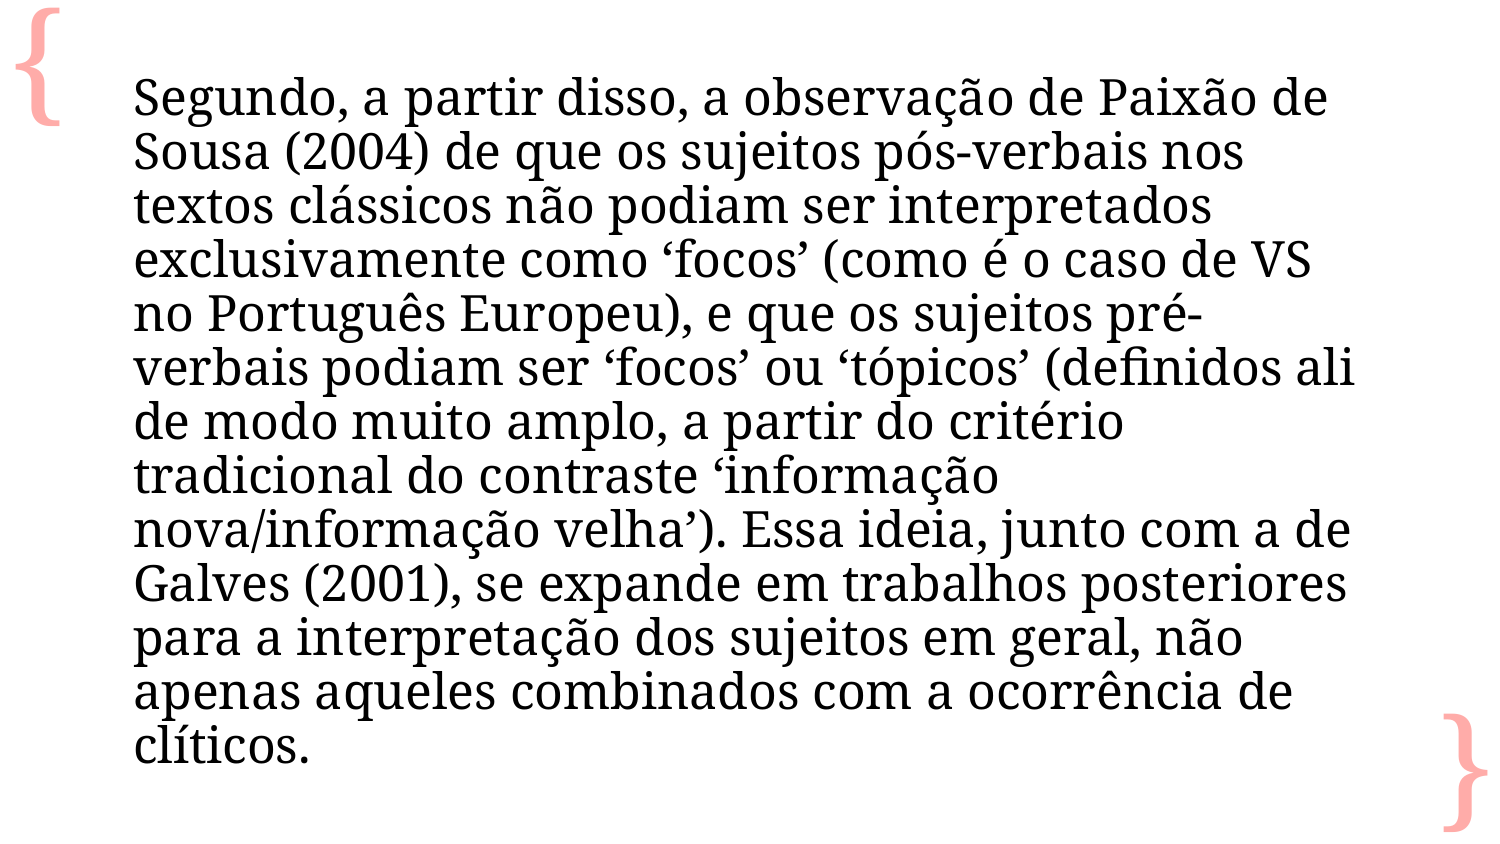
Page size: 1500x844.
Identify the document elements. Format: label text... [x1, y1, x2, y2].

text_box [60, 28, 1500, 129]
list Segundo, a partir disso, a observação de Paixão de Sousa (2004) de que os sujeitos pós-verbais nos textos clássicos não podiam ser interpretados exclusivamente como ‘focos’ (como é o caso de VS no Português Europeu), e que os sujeitos pré-verbais podiam ser ‘focos’ ou ‘tópicos’ (definidos ali de modo muito amplo, a partir do critério tradicional do contraste ‘informação nova/informação velha’). Essa ideia, junto com a de Galves (2001), se expande em trabalhos posteriores para a interpretação dos sujeitos em geral, não apenas aqueles combinados com a ocorrência de clíticos. [85, 62, 1421, 784]
